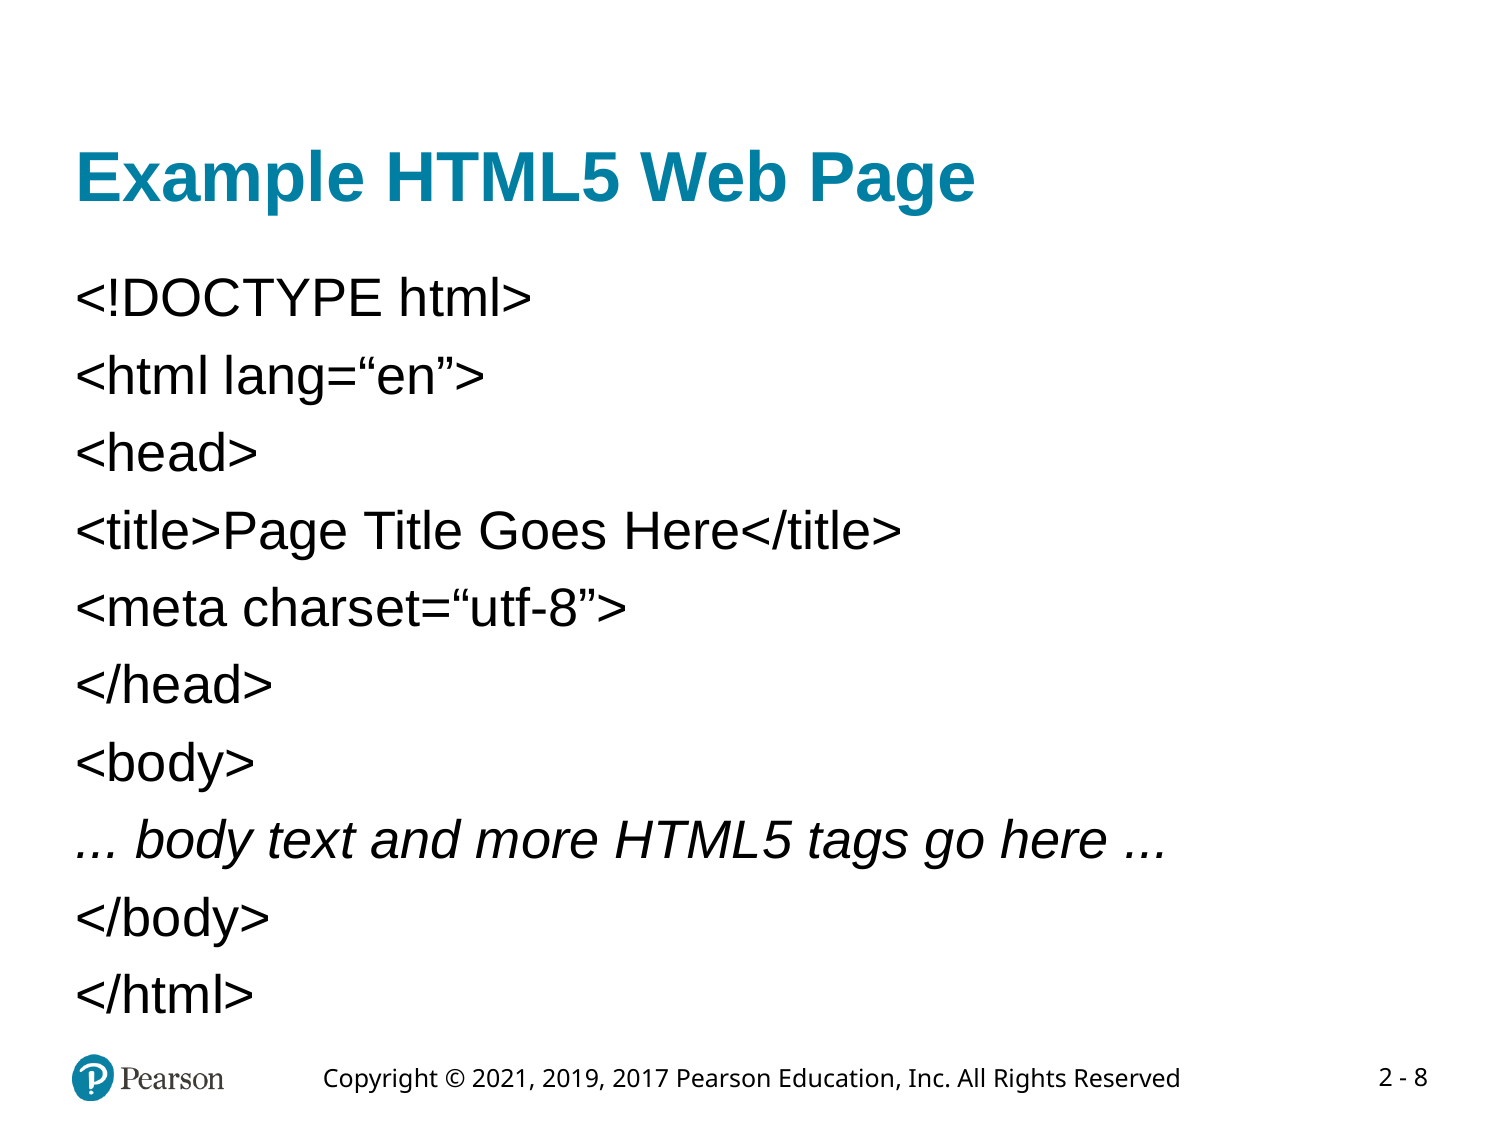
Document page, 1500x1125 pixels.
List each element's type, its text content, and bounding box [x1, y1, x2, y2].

title Example HTML5 Web Page [75, 35, 1425, 216]
list <!DOCTYPE html> <html lang=“en”> <head> <title>Page Title Goes Here</title> <meta charset=“utf-8”> </head> <body> ... body text and more HTML5 tags go here ... </body> </html> [75, 262, 1425, 1025]
picture [72, 1054, 89, 1072]
picture [72, 1087, 83, 1101]
picture [99, 1054, 224, 1101]
picture [81, 1064, 107, 1089]
